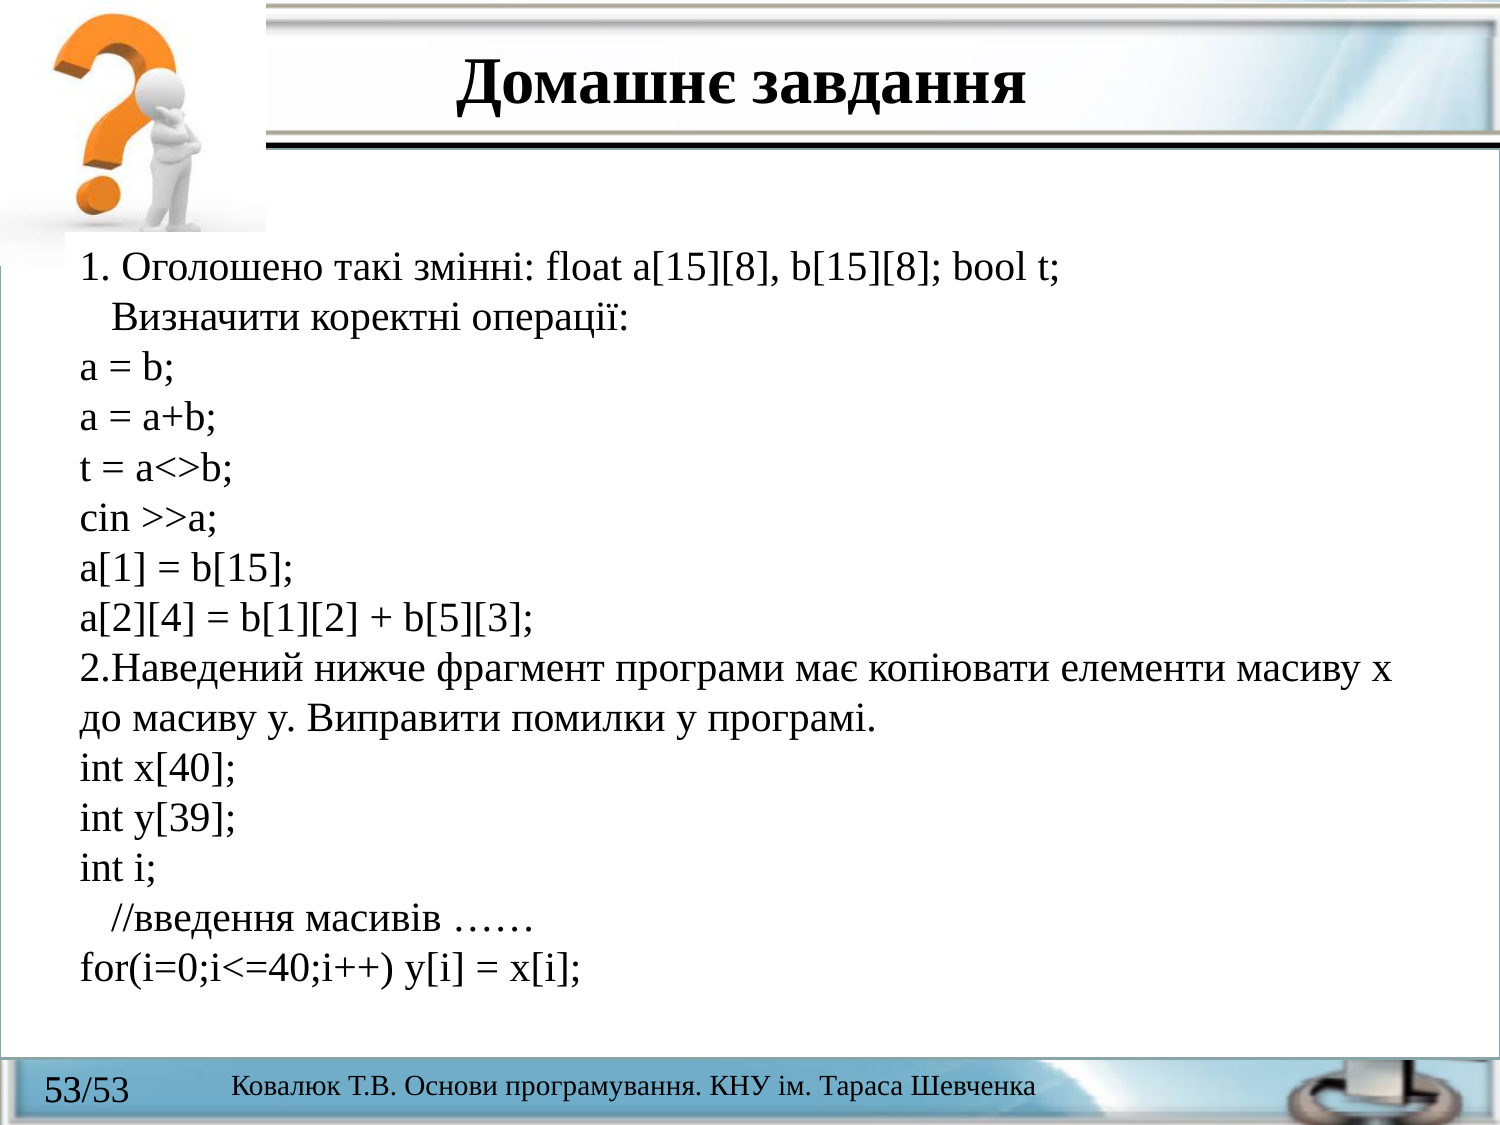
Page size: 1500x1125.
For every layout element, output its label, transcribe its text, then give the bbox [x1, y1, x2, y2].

picture [0, 0, 1500, 266]
text_box 1. Оголошено такі змінні: float a[15][8], b[15][8]; bool t; Визначити коректні операції: а = b; a = a+b; t = a<>b; cin >>a; a[1] = b[15]; a[2][4] = b[1][2] + b[5][3]; 2.Наведений нижче фрагмент програми має копіювати елементи масиву х до масиву y. Виправити помилки у програмі. int x[40]; int y[39]; int i; //введення масивів …… for(i=0;i<=40;i++) y[i] = x[i]; [64, 231, 1436, 997]
picture [0, 1060, 1500, 1125]
text_box Домашнє завдання [441, 29, 1043, 125]
